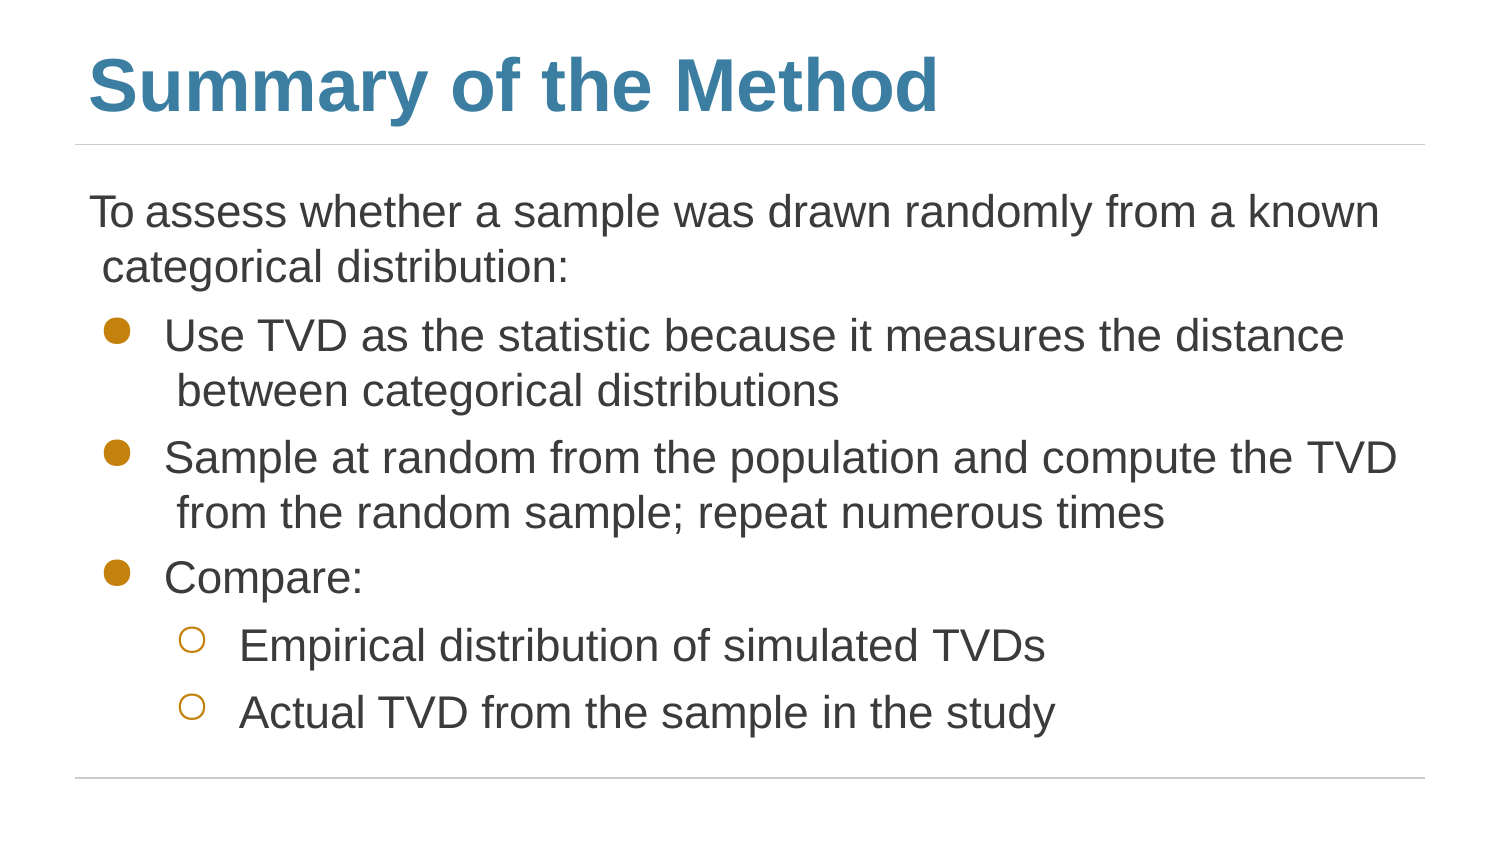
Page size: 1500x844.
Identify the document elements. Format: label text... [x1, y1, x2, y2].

title Summary of the Method [86, 34, 944, 178]
text_box To assess whether a sample was drawn randomly from a known categorical distribution: Use TVD as the statistic because it measures the distance between categorical distributions Sample at random from the population and compute the TVD from the random sample; repeat numerous times Compare: Empirical distribution of simulated TVDs Actual TVD from the sample in the study [86, 179, 1402, 738]
